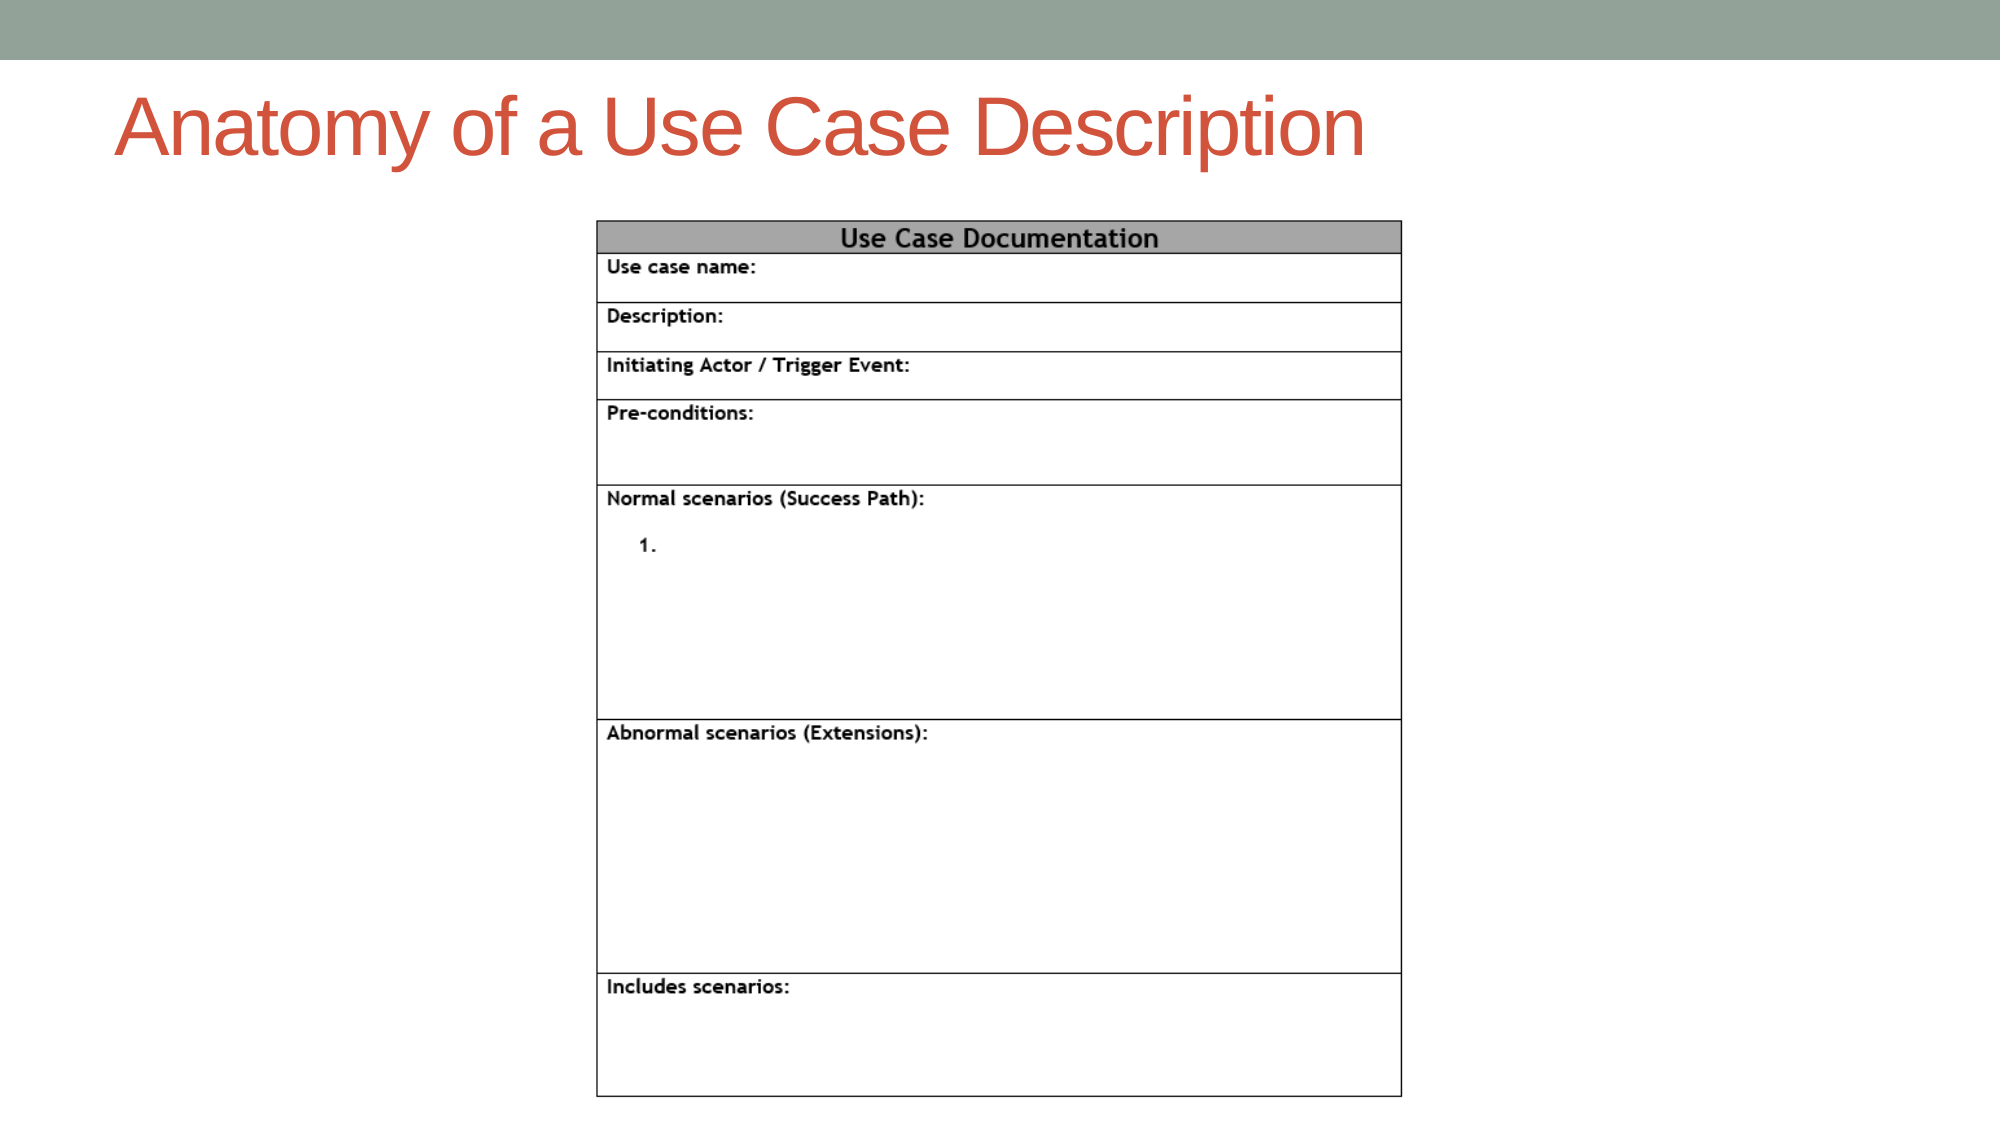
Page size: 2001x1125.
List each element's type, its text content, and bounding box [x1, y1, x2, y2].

title Anatomy of a Use Case Description [99, 45, 1900, 200]
picture [590, 214, 1410, 1101]
